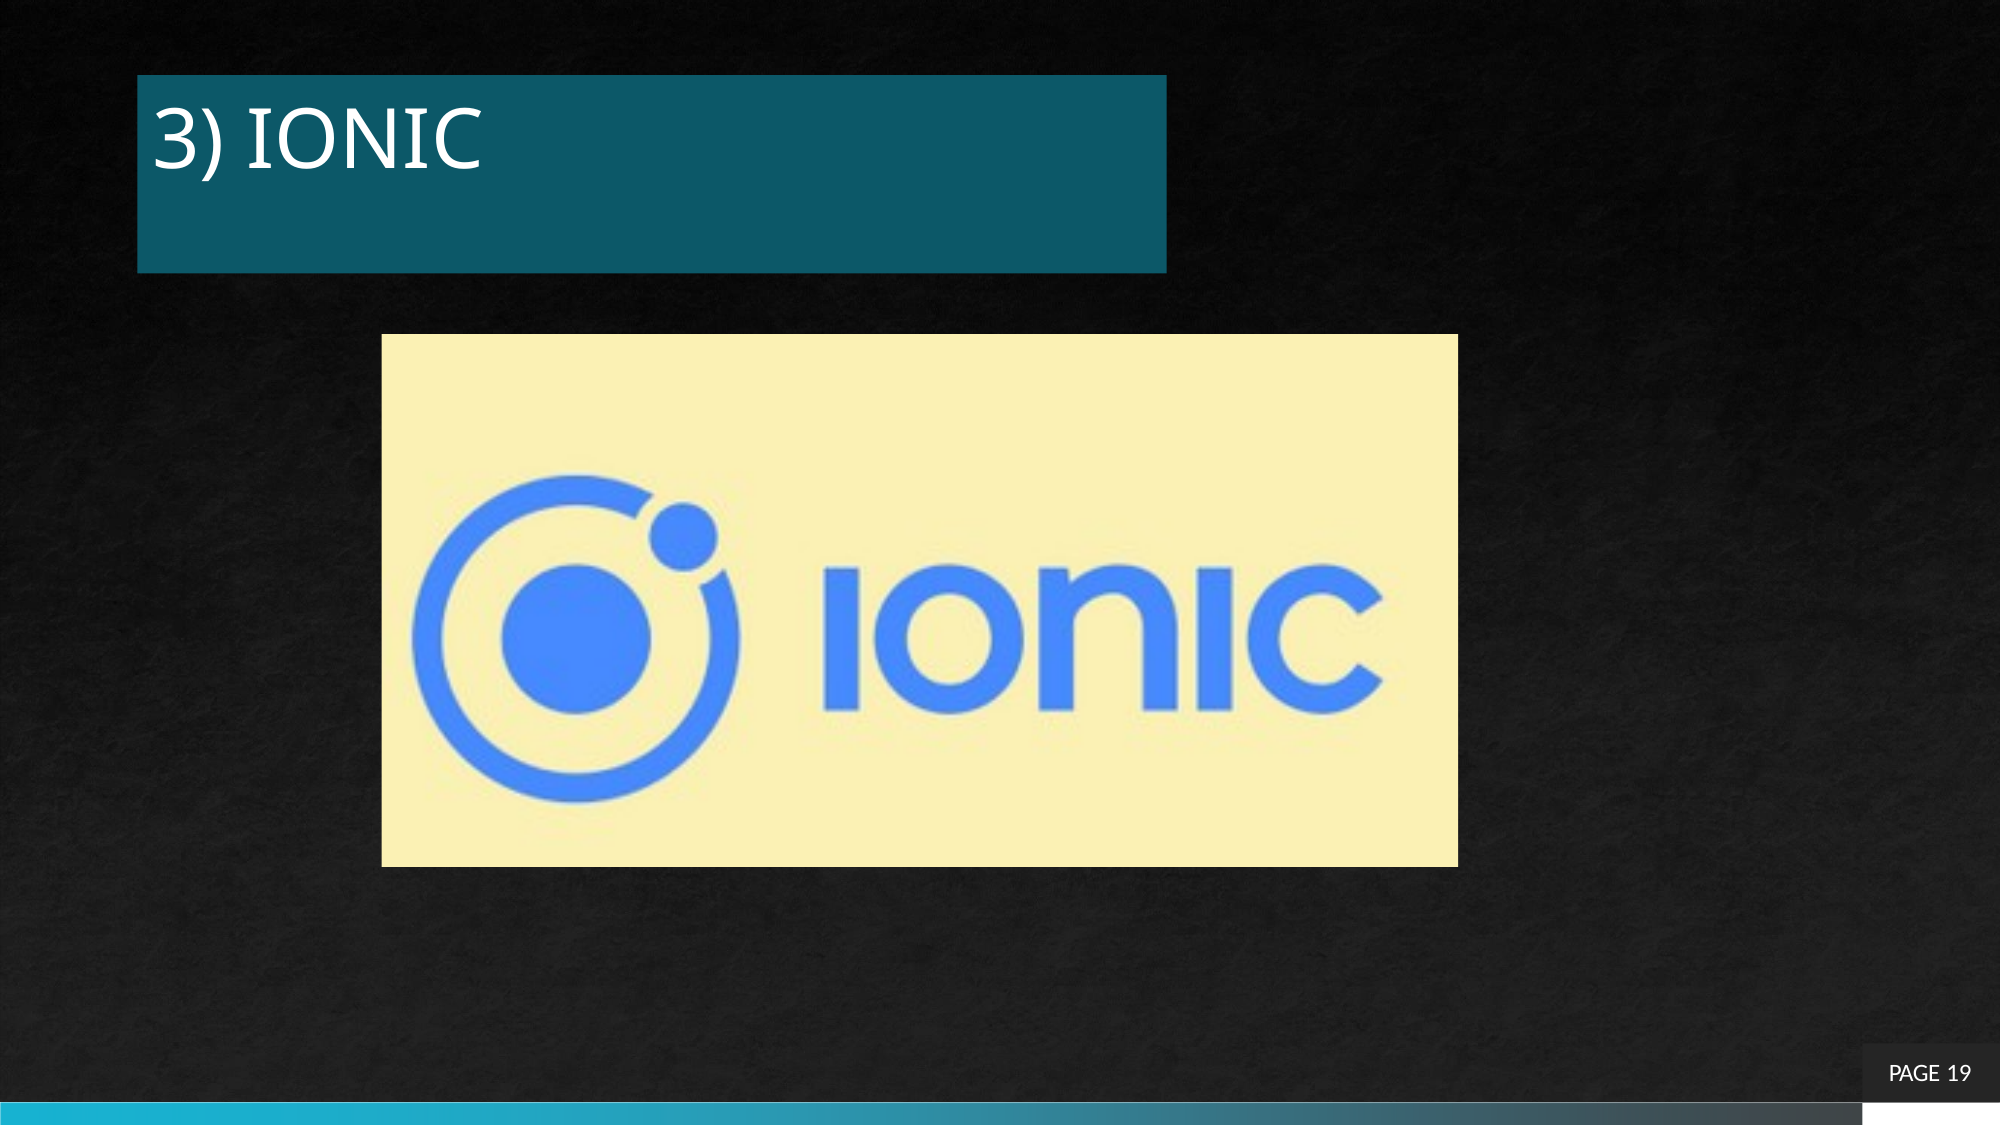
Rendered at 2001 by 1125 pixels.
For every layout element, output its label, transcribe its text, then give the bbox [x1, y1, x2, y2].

title 3) IONIC [137, 75, 1167, 274]
picture [0, 0, 2000, 1125]
text_box [1862, 1043, 2000, 1103]
text_box [381, 334, 1459, 867]
slide_number PAGE 19 [1886, 1060, 1981, 1125]
